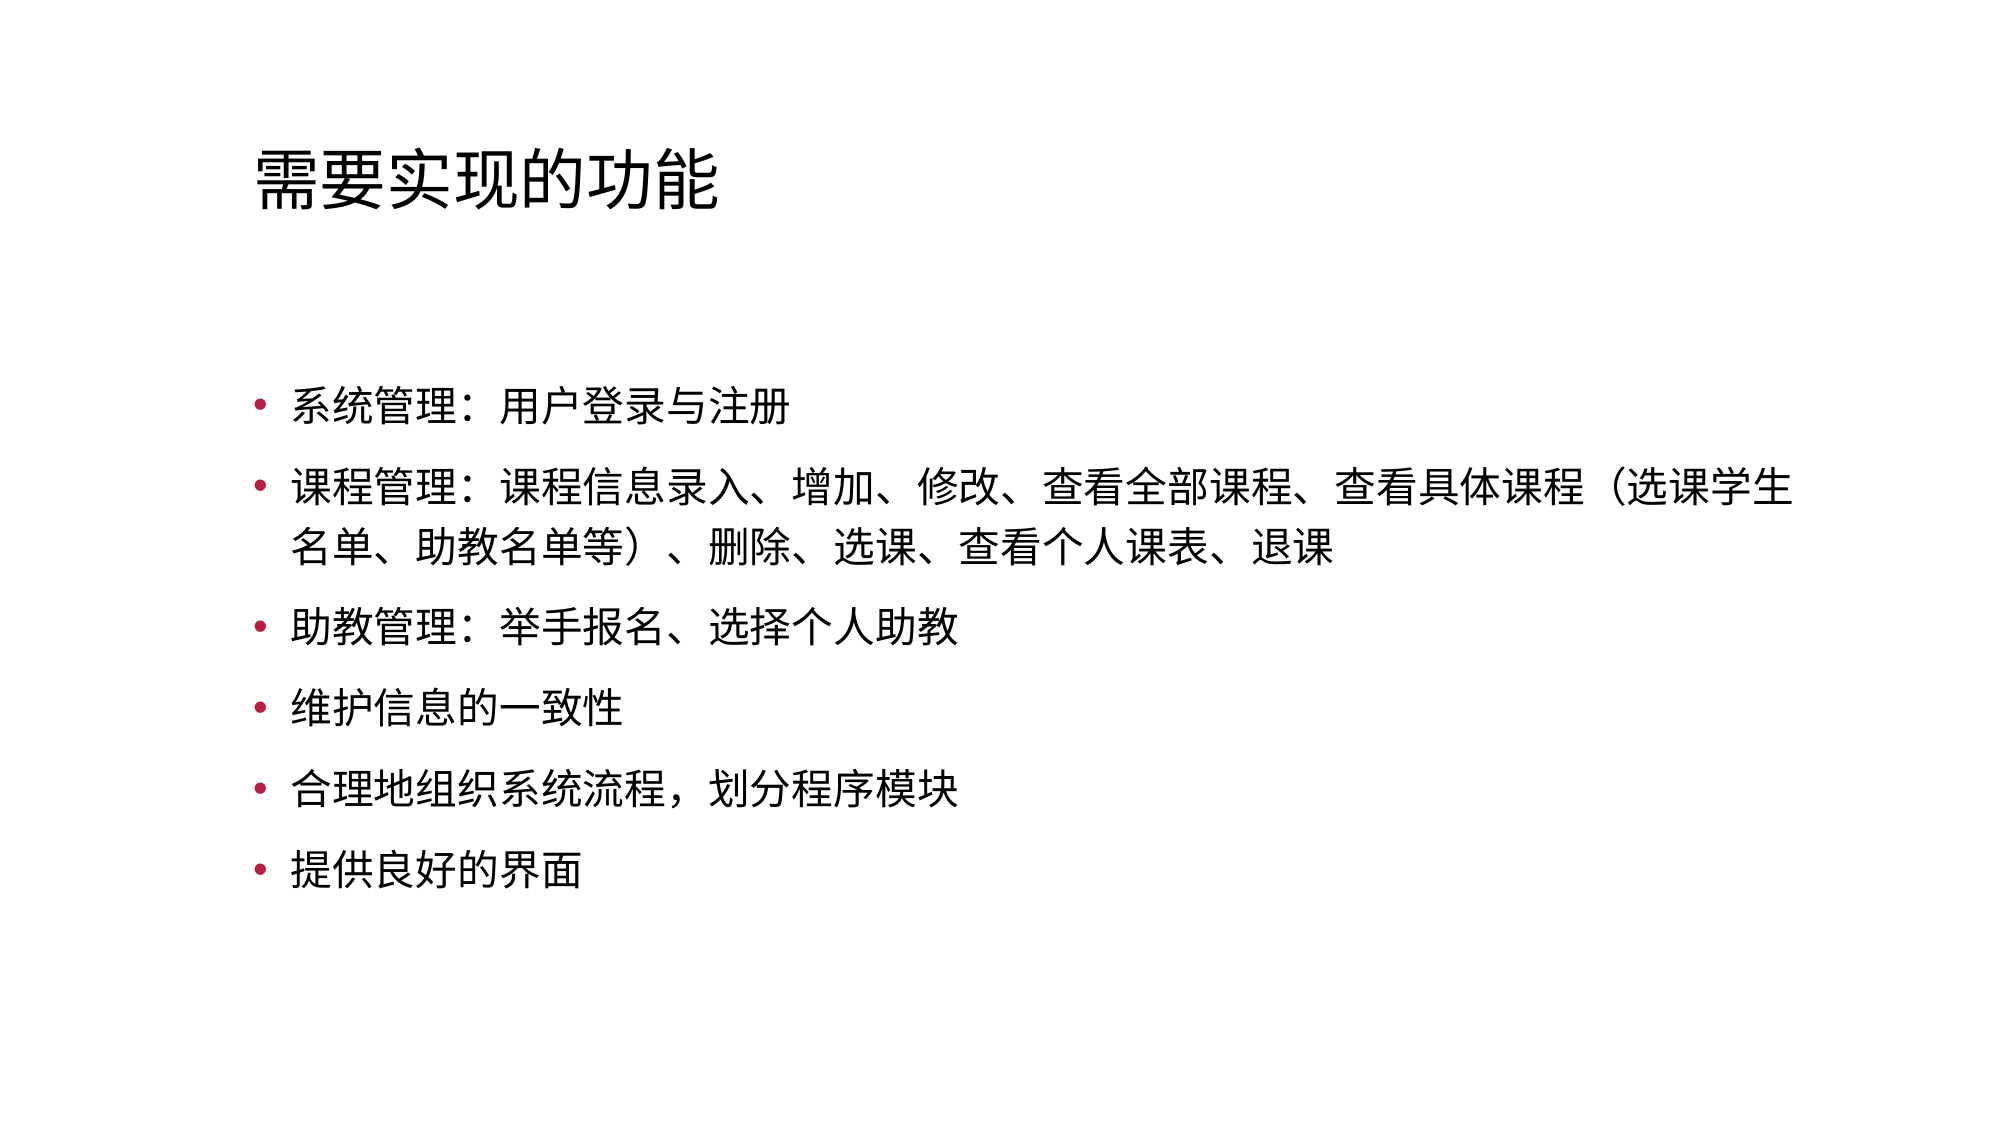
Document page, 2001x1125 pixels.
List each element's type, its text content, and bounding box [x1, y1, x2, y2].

title 需要实现的功能 [238, 140, 1814, 267]
list 系统管理：用户登录与注册 课程管理：课程信息录入、增加、修改、查看全部课程、查看具体课程（选课学生名单、助教名单等）、删除、选课、查看个人课表、退课 助教管理：举手报名、选择个人助教 维护信息的一致性 合理地组织系统流程，划分程序模块 提供良好的界面 [238, 362, 1814, 929]
